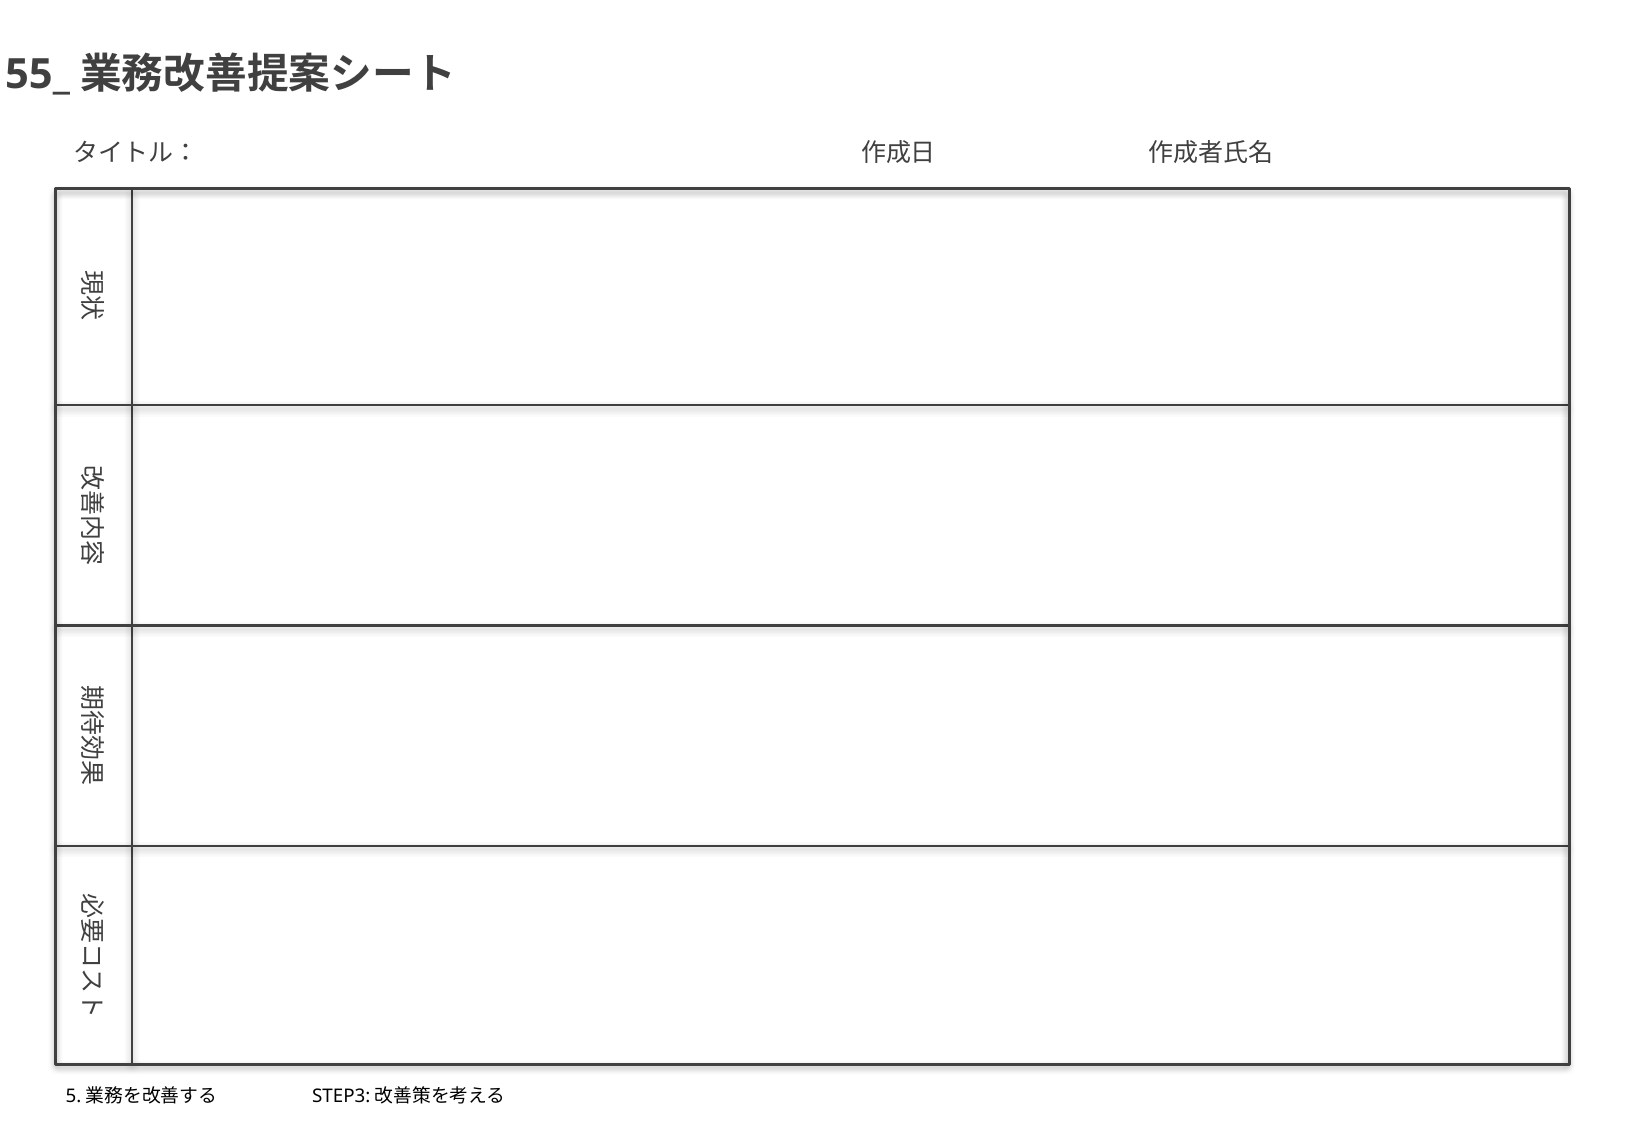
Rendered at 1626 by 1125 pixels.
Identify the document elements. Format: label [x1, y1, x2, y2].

text_box [55, 188, 1570, 1067]
text_box [297, 1076, 521, 1114]
text_box [50, 1076, 232, 1114]
text_box [846, 129, 1042, 175]
text_box [0, 39, 471, 104]
text_box [1133, 129, 1330, 174]
text_box [59, 129, 255, 175]
